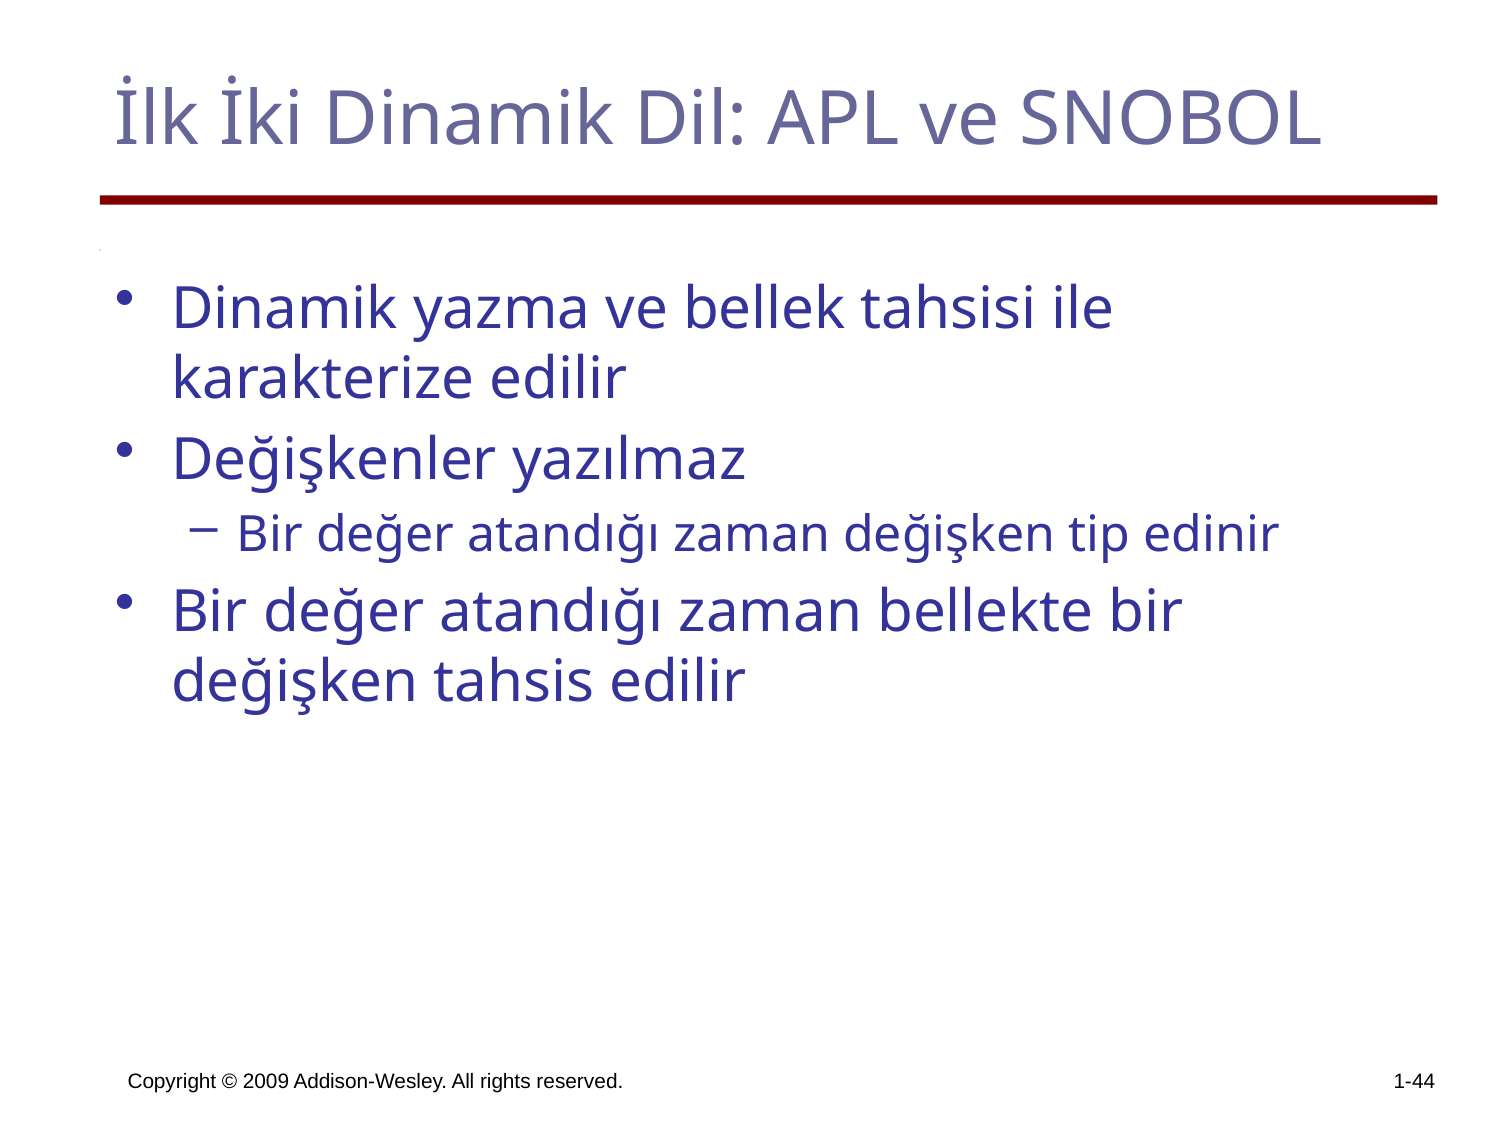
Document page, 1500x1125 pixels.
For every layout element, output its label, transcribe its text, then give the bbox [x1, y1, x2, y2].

list Dinamik yazma ve bellek tahsisi ile karakterize edilir Değişkenler yazılmaz Bir değer atandığı zaman değişken tip edinir Bir değer atandığı zaman bellekte bir değişken tahsis edilir [99, 262, 1438, 1013]
title İlk İki Dinamik Dil: APL ve SNOBOL [99, 62, 1438, 188]
footer Copyright © 2009 Addison-Wesley. All rights reserved. [112, 1024, 801, 1101]
slide_number 1-44 [1137, 1024, 1451, 1101]
